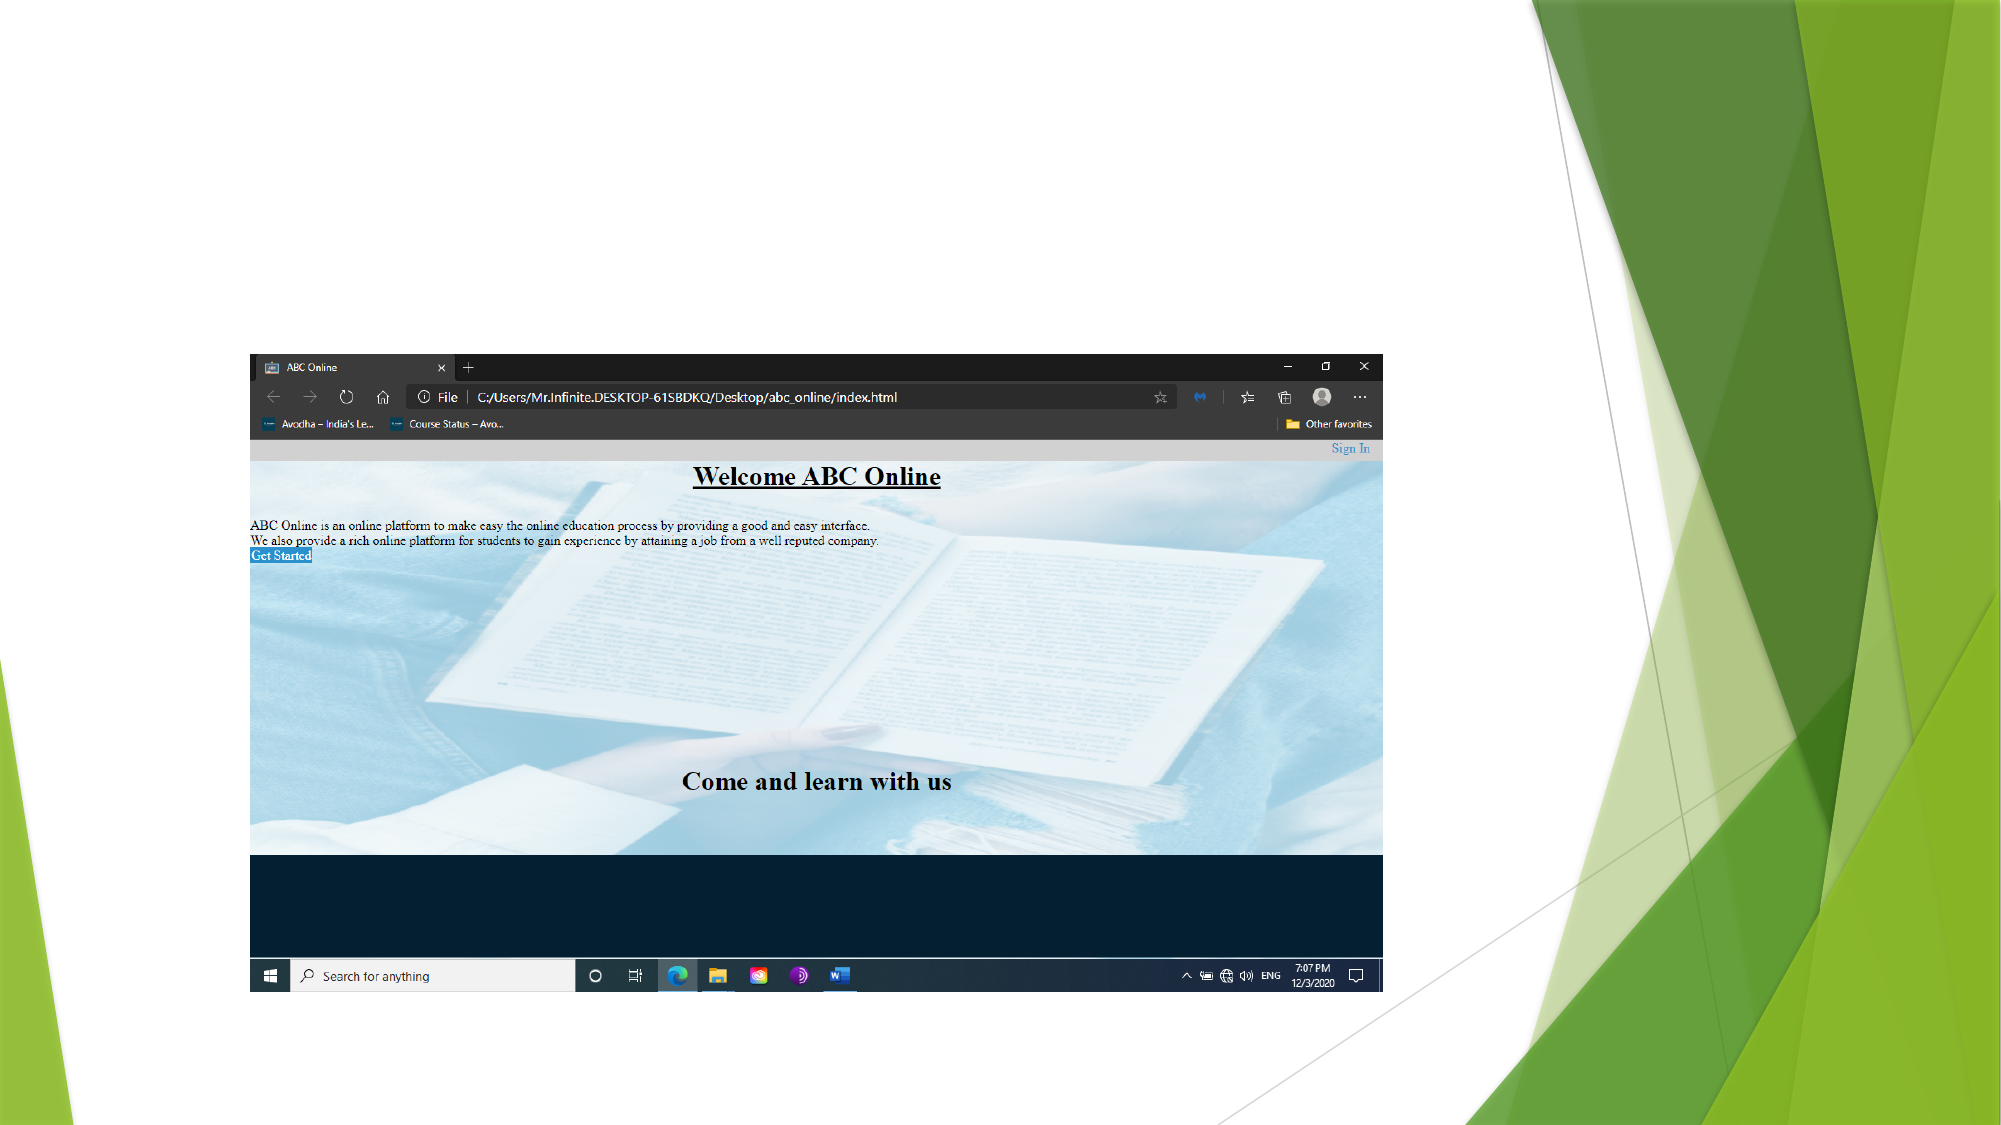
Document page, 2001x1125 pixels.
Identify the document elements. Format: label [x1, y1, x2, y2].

list [249, 353, 1384, 992]
